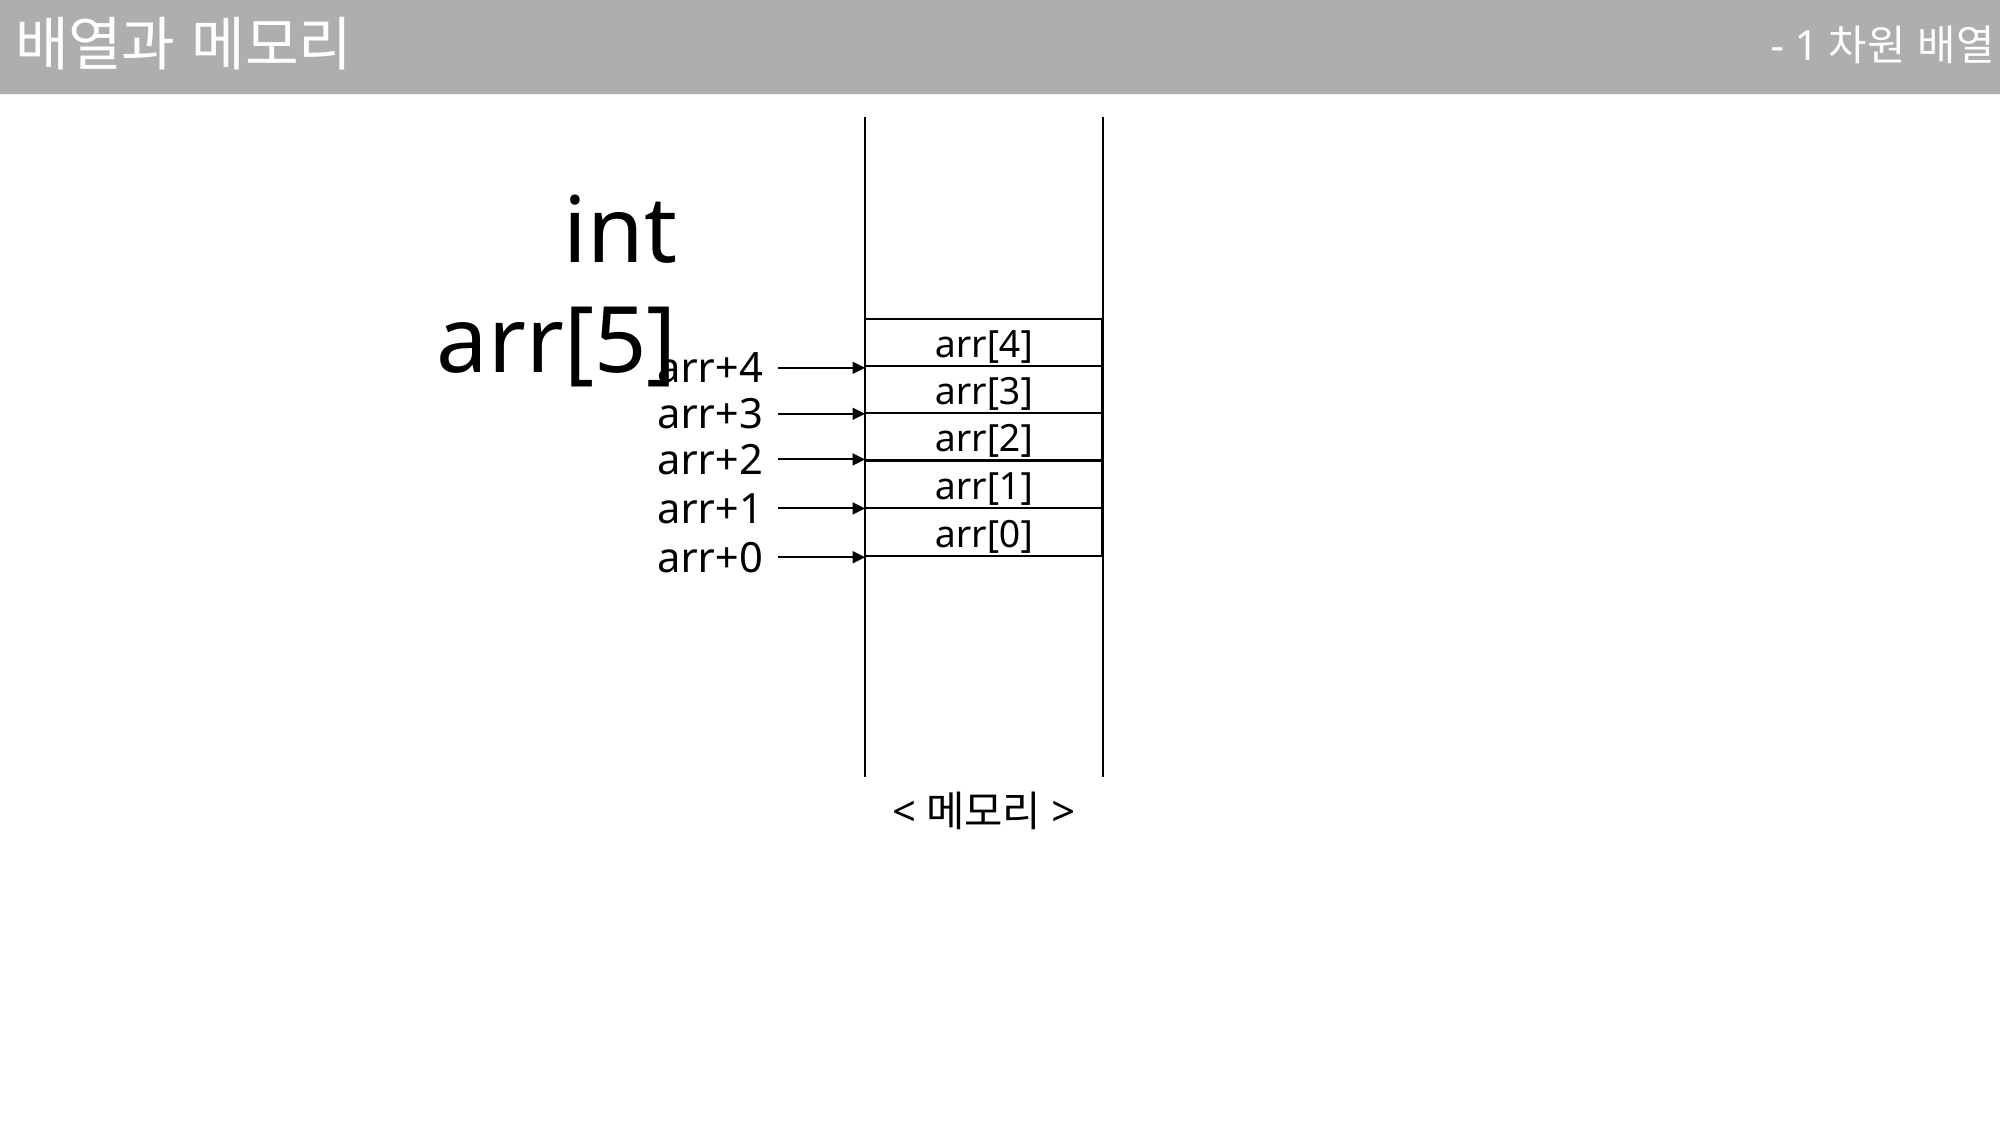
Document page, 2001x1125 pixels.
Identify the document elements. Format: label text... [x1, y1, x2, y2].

text_box arr[0] [866, 509, 1102, 557]
list - 1차원 배열 [1195, 16, 2000, 78]
text_box arr[4] [866, 318, 1102, 367]
text_box arr[1] [866, 461, 1102, 509]
text_box arr+4 [641, 333, 778, 399]
text_box arr[2] [866, 414, 1102, 461]
text_box <메모리> [833, 777, 1134, 843]
text_box arr[3] [866, 367, 1102, 414]
text_box arr+0 [641, 540, 778, 589]
text_box arr+3 [641, 399, 778, 445]
title 배열과 메모리 [0, 7, 1103, 87]
text_box arr+2 [641, 445, 778, 491]
text_box arr+1 [641, 491, 778, 540]
text_box int arr[5] [302, 163, 693, 398]
